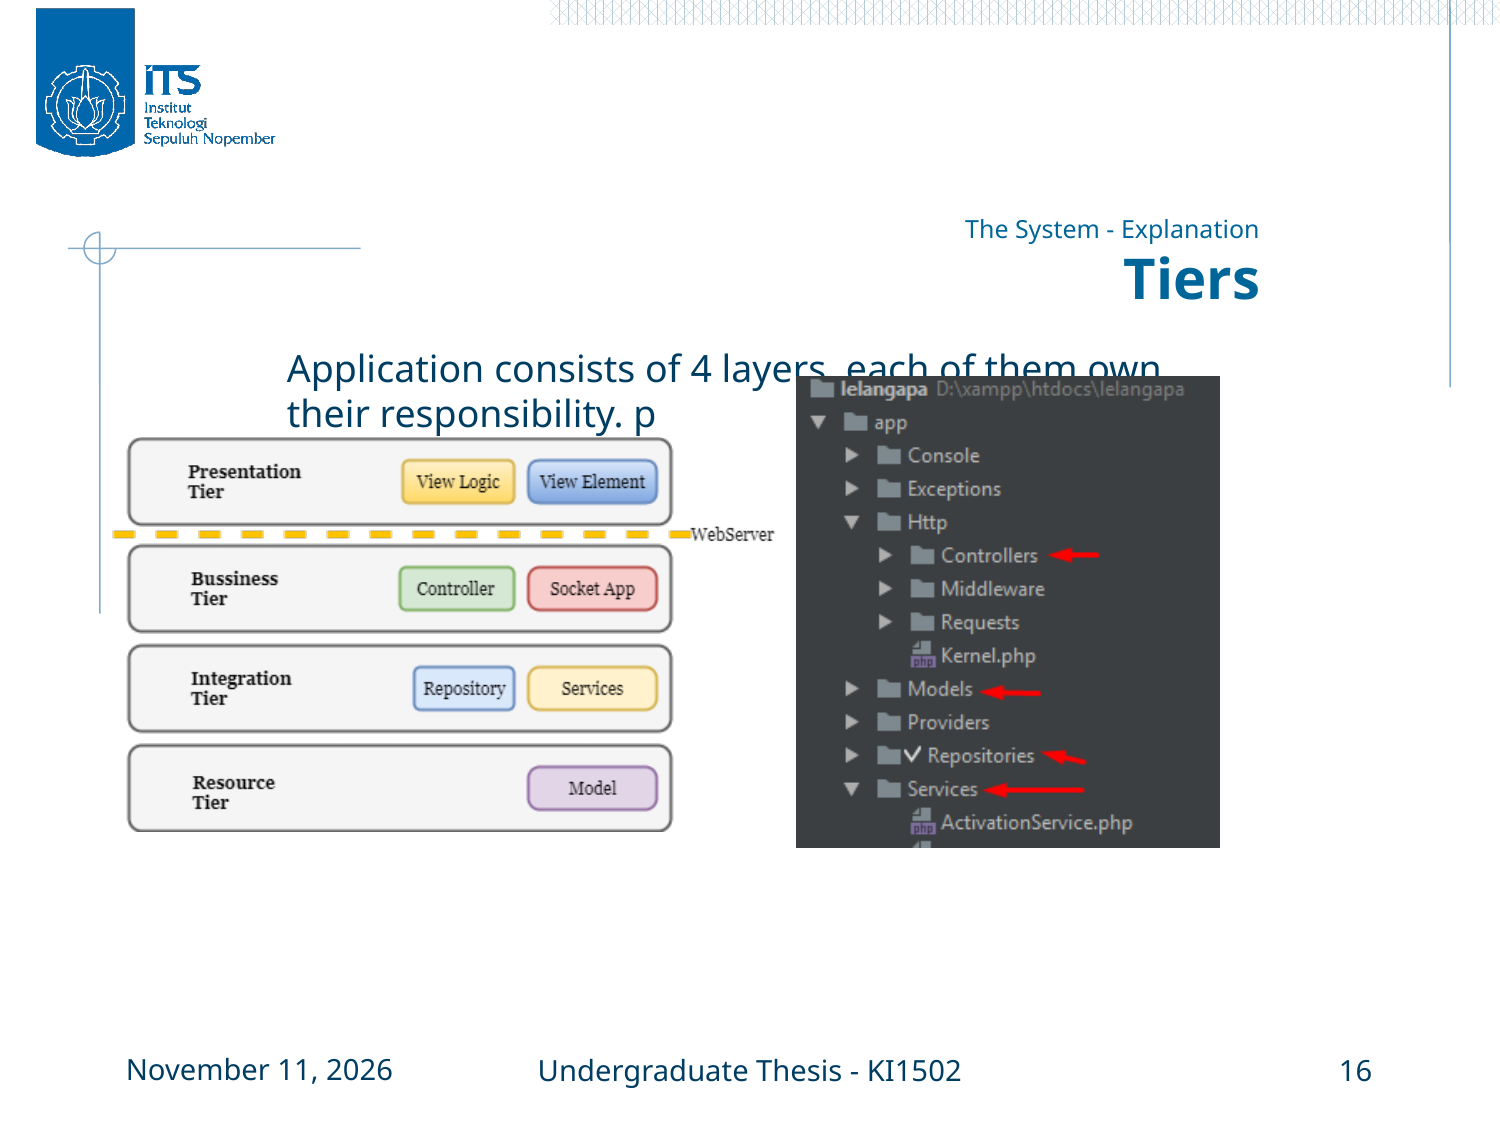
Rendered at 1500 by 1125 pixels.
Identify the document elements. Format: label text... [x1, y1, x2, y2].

footer Undergraduate Thesis - KI1502 [512, 1025, 988, 1100]
title The System - Explanation Tiers [318, 178, 1276, 319]
slide_number 16 [1074, 1025, 1388, 1100]
picture [796, 376, 1220, 848]
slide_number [110, 1023, 424, 1099]
list Application consists of 4 layers, each of them own their responsibility. p [271, 337, 1247, 882]
picture [27, 0, 282, 165]
picture [110, 437, 776, 832]
